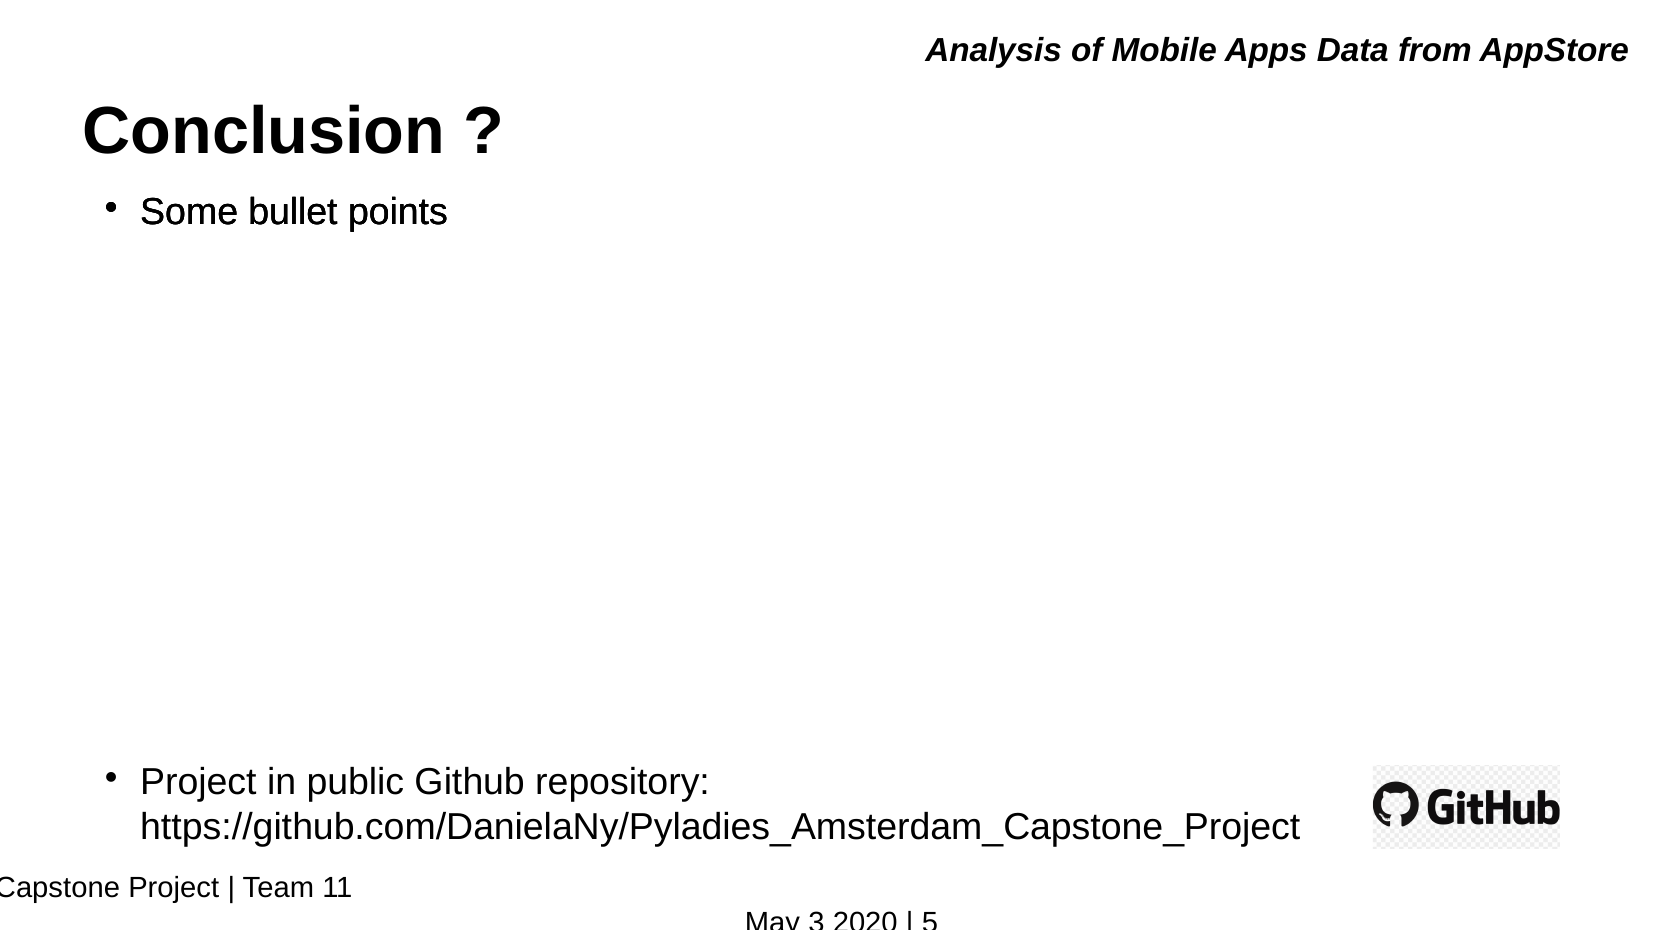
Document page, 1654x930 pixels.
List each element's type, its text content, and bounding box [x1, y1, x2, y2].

text_box Capstone Project | Team 11 May 3 2020 | <number> [0, 860, 1654, 918]
text_box Some bullet points [89, 179, 1545, 237]
text_box Project in public Github repository: https://github.com/DanielaNy/Pyladies_Amsterdam_Capstone_Project [89, 750, 1545, 849]
text_box Analysis of Mobile Apps Data from AppStore [39, 14, 1630, 83]
text_box Conclusion ? [82, 86, 1571, 162]
picture [1372, 764, 1561, 849]
